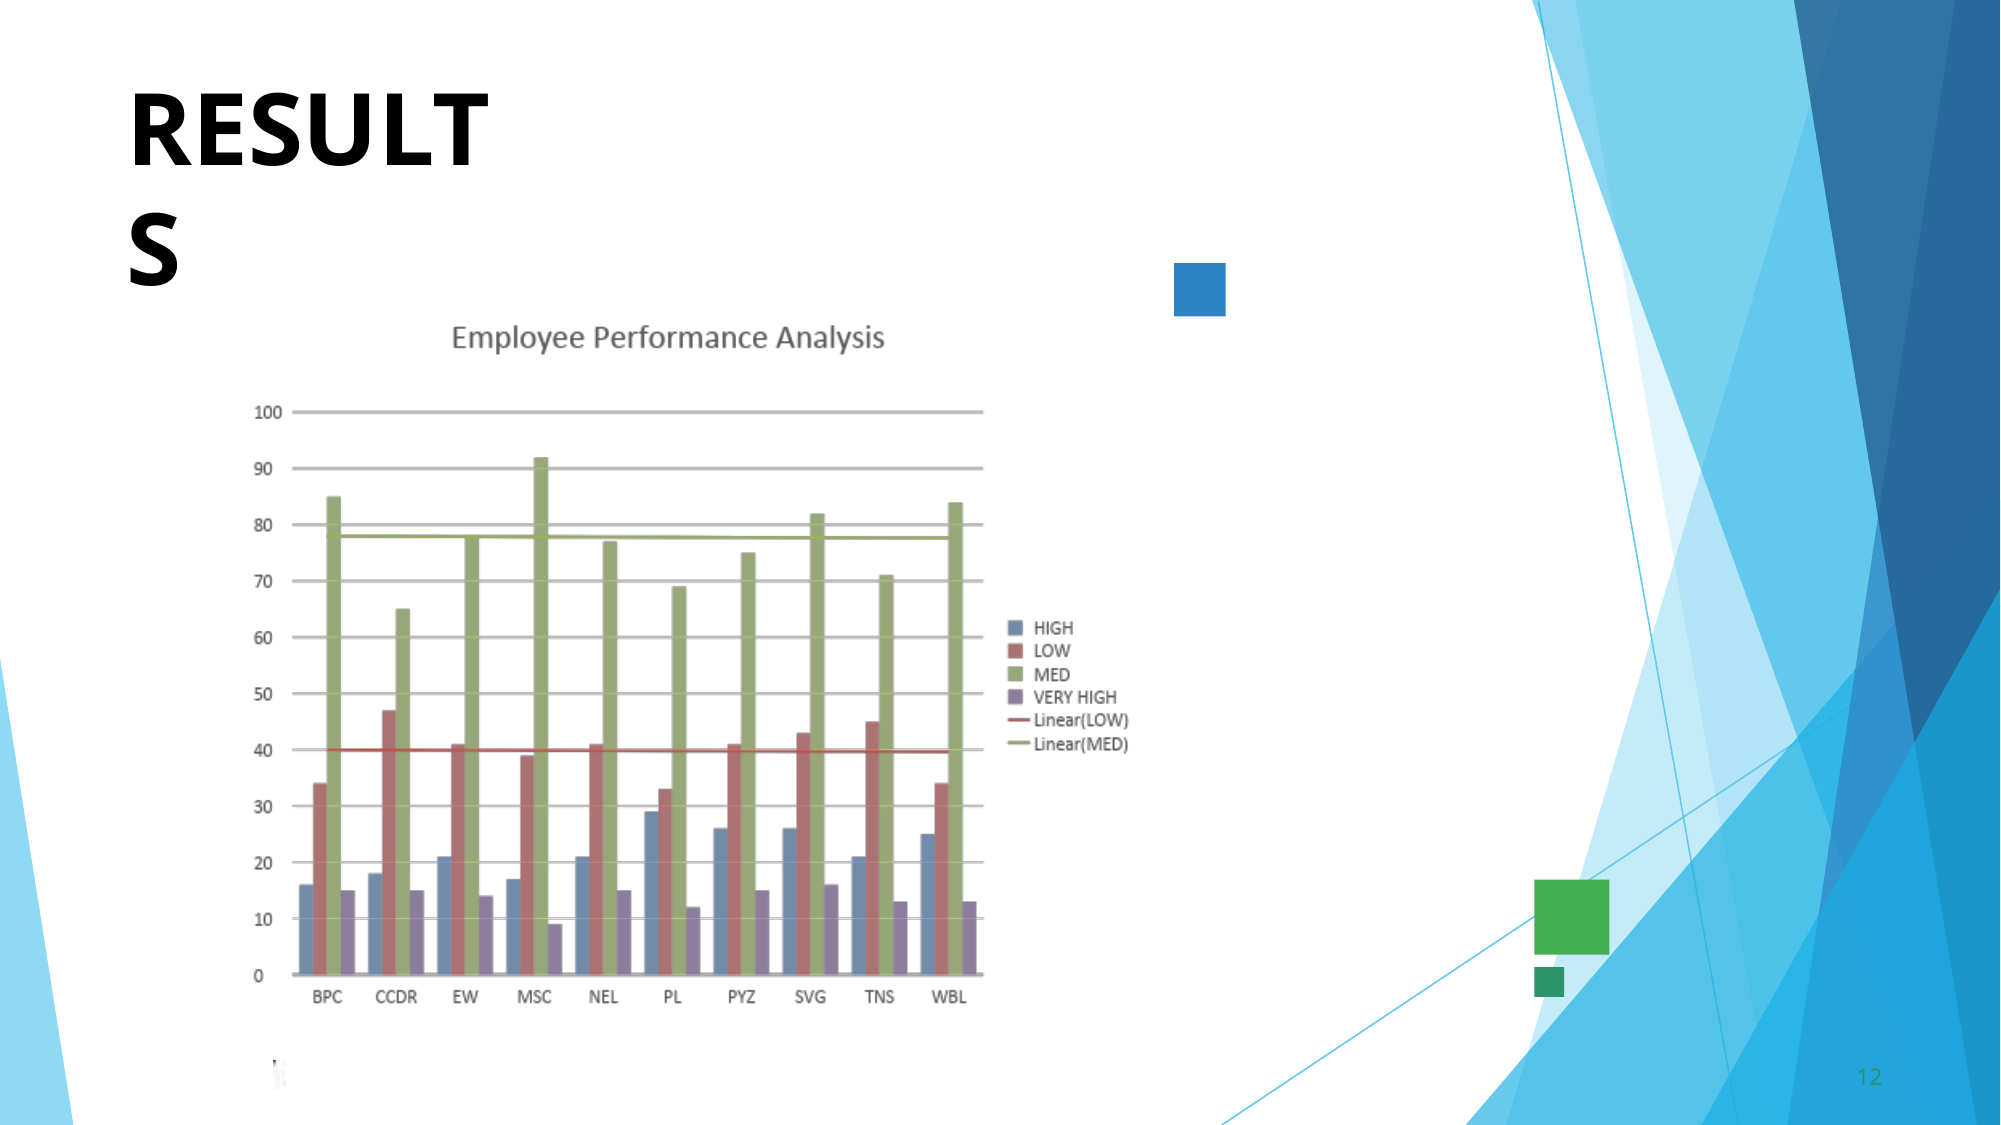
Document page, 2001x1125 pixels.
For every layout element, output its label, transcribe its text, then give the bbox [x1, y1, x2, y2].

text_box [1174, 263, 1226, 317]
text_box [1534, 879, 1610, 955]
text_box 12 [1849, 1061, 1888, 1095]
picture [273, 1060, 286, 1090]
picture [187, 316, 1150, 1013]
title RESULTS [123, 62, 525, 306]
text_box [1534, 967, 1565, 997]
